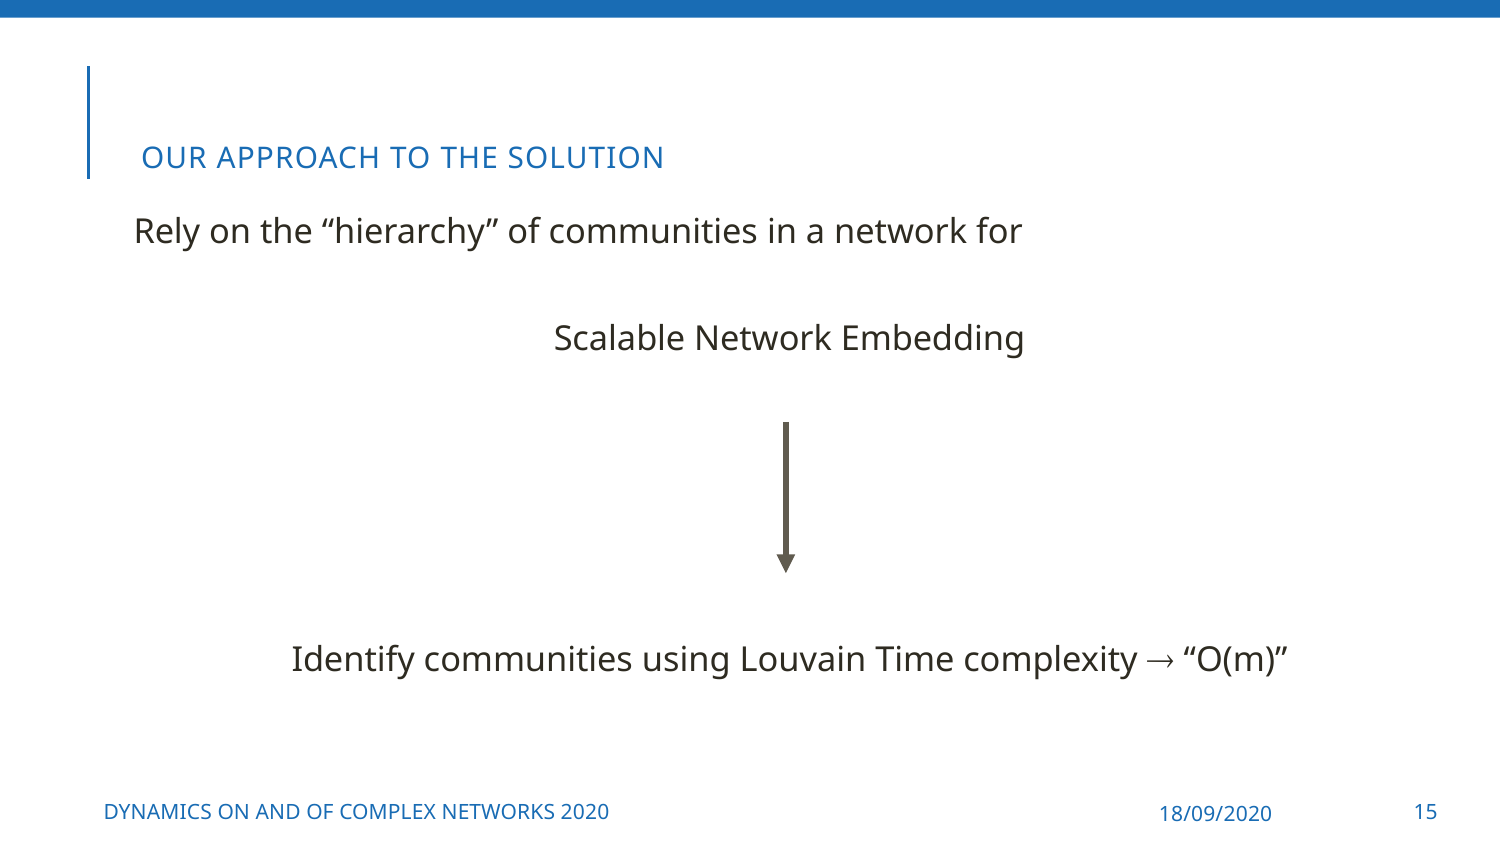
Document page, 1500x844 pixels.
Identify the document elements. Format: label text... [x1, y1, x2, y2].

title Our approach to the solution [126, 66, 1454, 184]
list Rely on the “hierarchy” of communities in a network for Scalable Network Embedding Identify communities using Louvain Time complexity  “O(m)” [126, 206, 1454, 777]
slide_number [1022, 796, 1288, 830]
slide_number 15 [1333, 796, 1454, 830]
footer Dynamics On and Of Complex Networks 2020 [88, 796, 980, 830]
